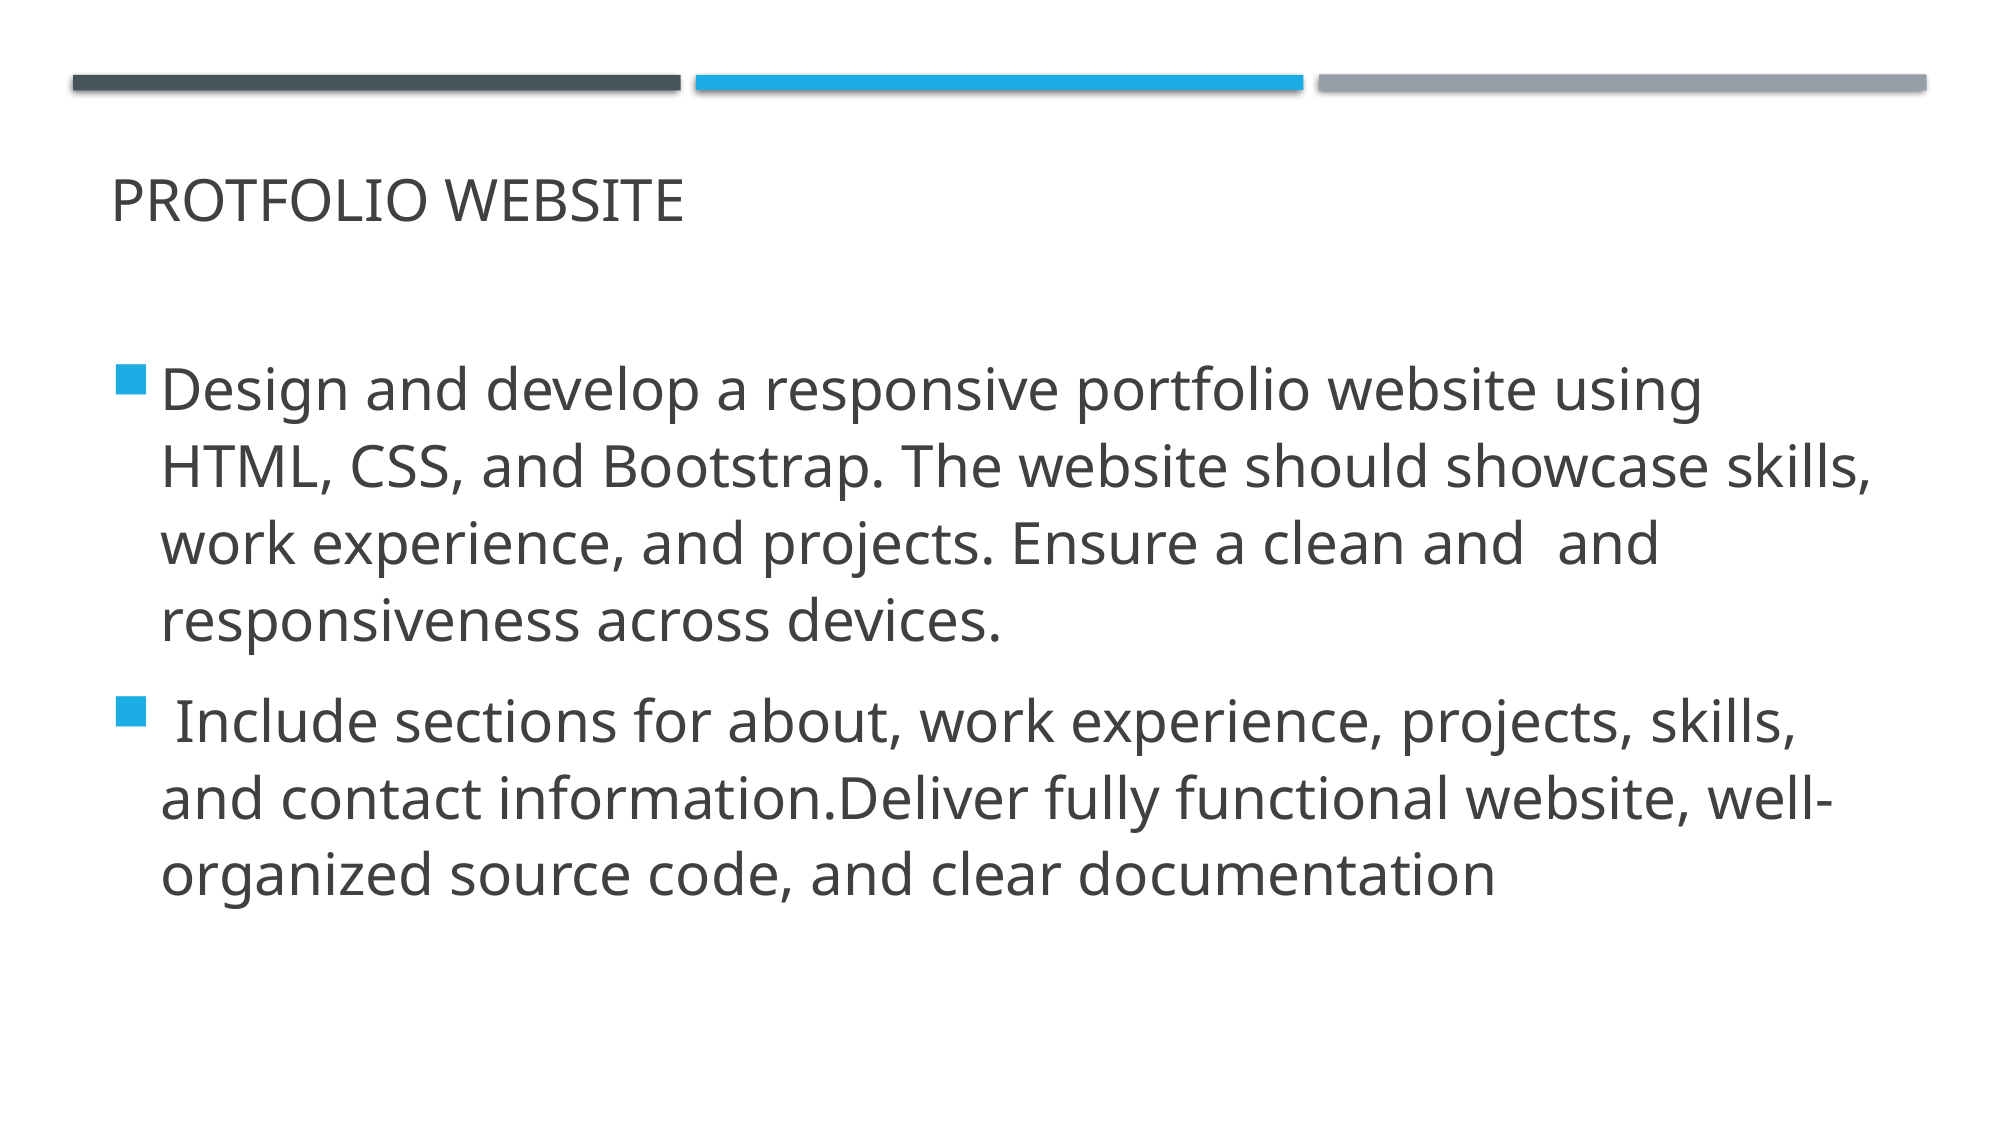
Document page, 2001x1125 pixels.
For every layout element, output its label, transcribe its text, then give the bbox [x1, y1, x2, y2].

list Design and develop a responsive portfolio website using HTML, CSS, and Bootstrap. The website should showcase skills, work experience, and projects. Ensure a clean and and responsiveness across devices. Include sections for about, work experience, projects, skills, and contact information.Deliver fully functional website, well-organized source code, and clear documentation [95, 270, 1894, 983]
title PROTFOLIO WEBSITE [95, 115, 1905, 311]
